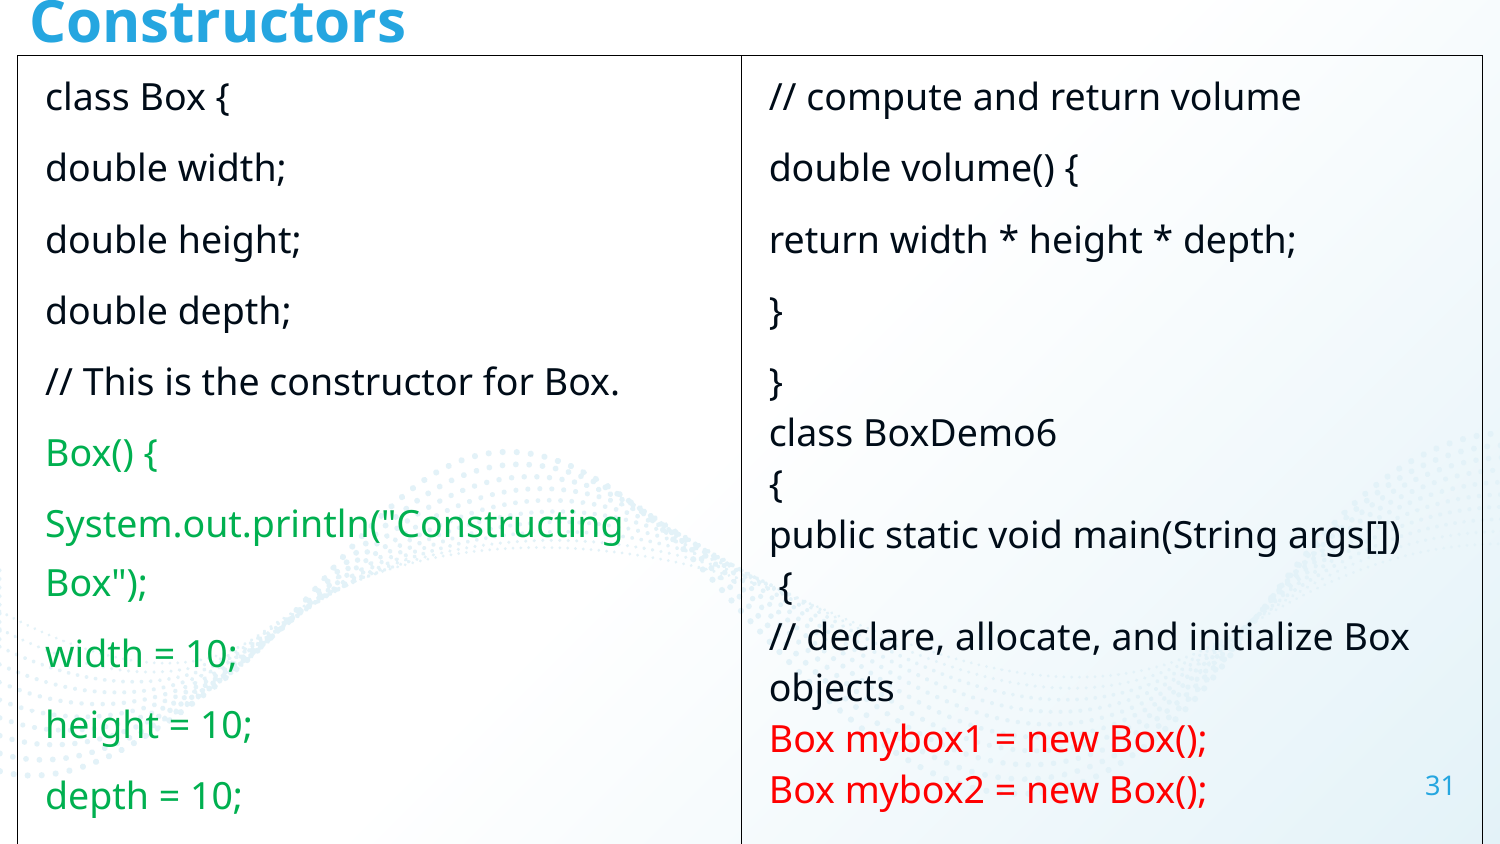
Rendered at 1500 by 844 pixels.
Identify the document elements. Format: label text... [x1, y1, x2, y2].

title Constructors [29, 0, 1388, 55]
table_header class Box { double width; double height; double depth; // This is the constructor for Box. Box() { System.out.println("Constructing Box"); width = 10; height = 10; depth = 10; } [18, 56, 741, 844]
table_header // compute and return volume double volume() { return width * height * depth; } } class BoxDemo6 { public static void main(String args[]) { // declare, allocate, and initialize Box objects Box mybox1 = new Box(); Box mybox2 = new Box(); double vol; [742, 56, 1482, 844]
